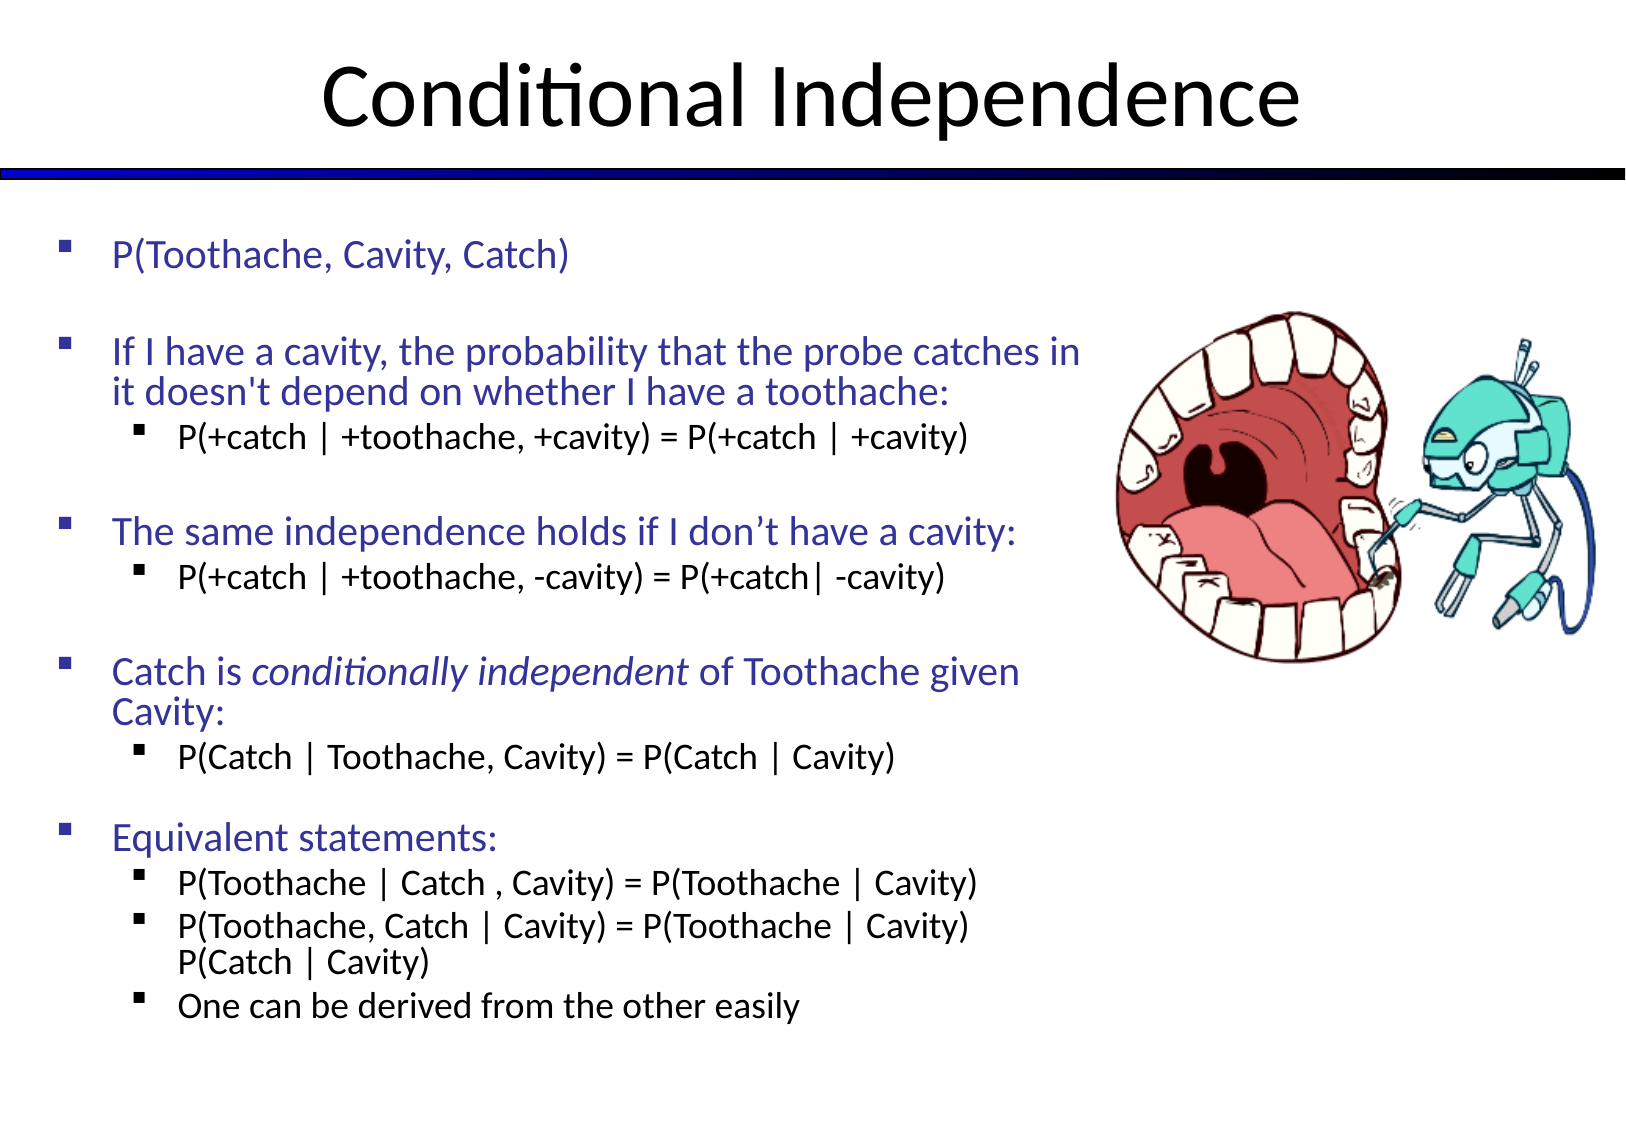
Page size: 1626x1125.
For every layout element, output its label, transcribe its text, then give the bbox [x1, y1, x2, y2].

text_box Equivalent statements: P(Toothache | Catch , Cavity) = P(Toothache | Cavity) P(Toothache, Catch | Cavity) = P(Toothache | Cavity) P(Catch | Cavity) One can be derived from the other easily [40, 811, 1077, 950]
picture [1096, 299, 1607, 676]
title Conditional Independence [0, 0, 1625, 184]
list P(Toothache, Cavity, Catch) If I have a cavity, the probability that the probe catches in it doesn't depend on whether I have a toothache: P(+catch | +toothache, +cavity) = P(+catch | +cavity) The same independence holds if I don’t have a cavity: P(+catch | +toothache, -cavity) = P(+catch| -cavity) Catch is conditionally independent of Toothache given Cavity: P(Catch | Toothache, Cavity) = P(Catch | Cavity) [40, 228, 1101, 1006]
